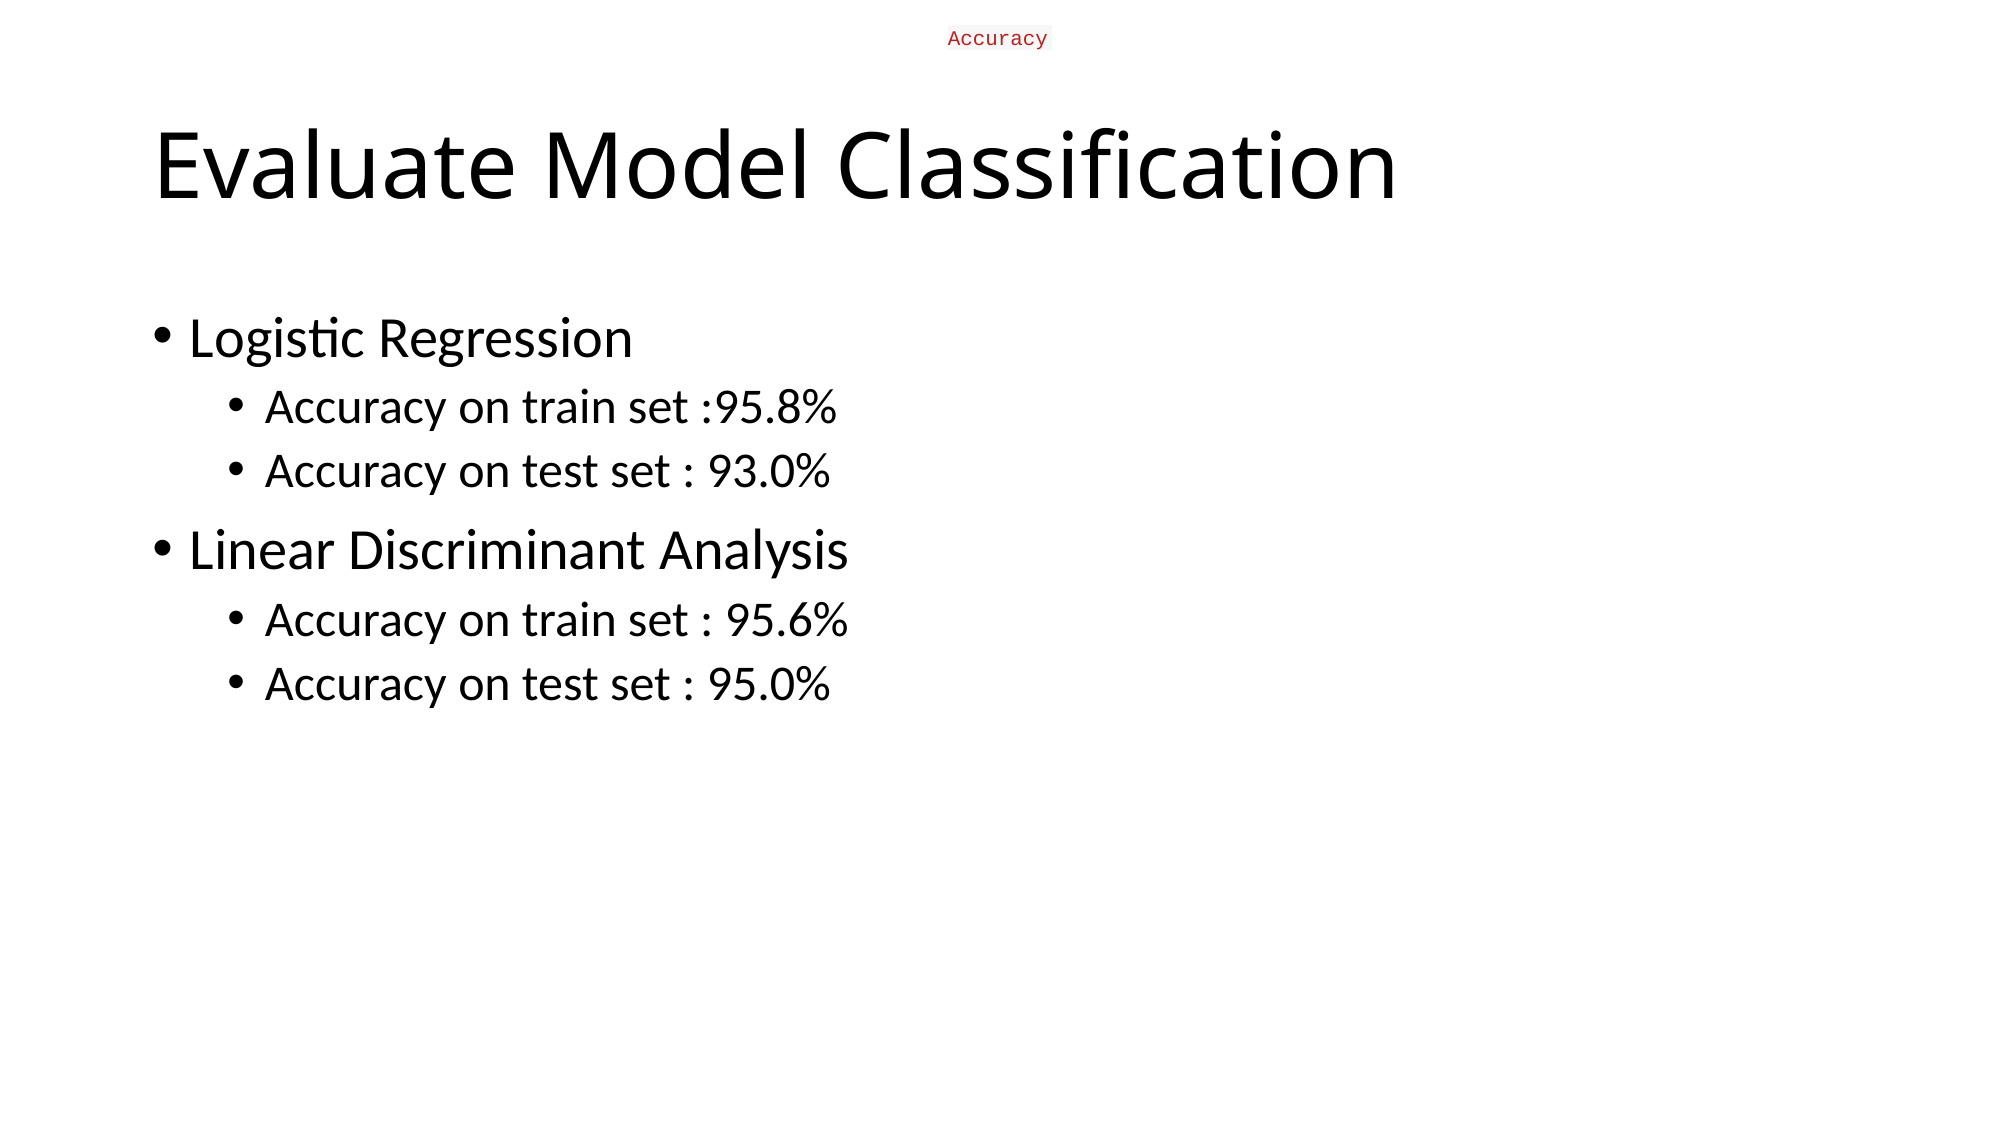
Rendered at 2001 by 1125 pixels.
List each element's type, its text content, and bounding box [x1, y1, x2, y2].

title Evaluate Model Classification [137, 59, 1863, 278]
text_box Accuracy [948, 24, 1052, 50]
list Logistic Regression Accuracy on train set :95.8% Accuracy on test set : 93.0% Linear Discriminant Analysis Accuracy on train set : 95.6% Accuracy on test set : 95.0% [137, 299, 1863, 1014]
